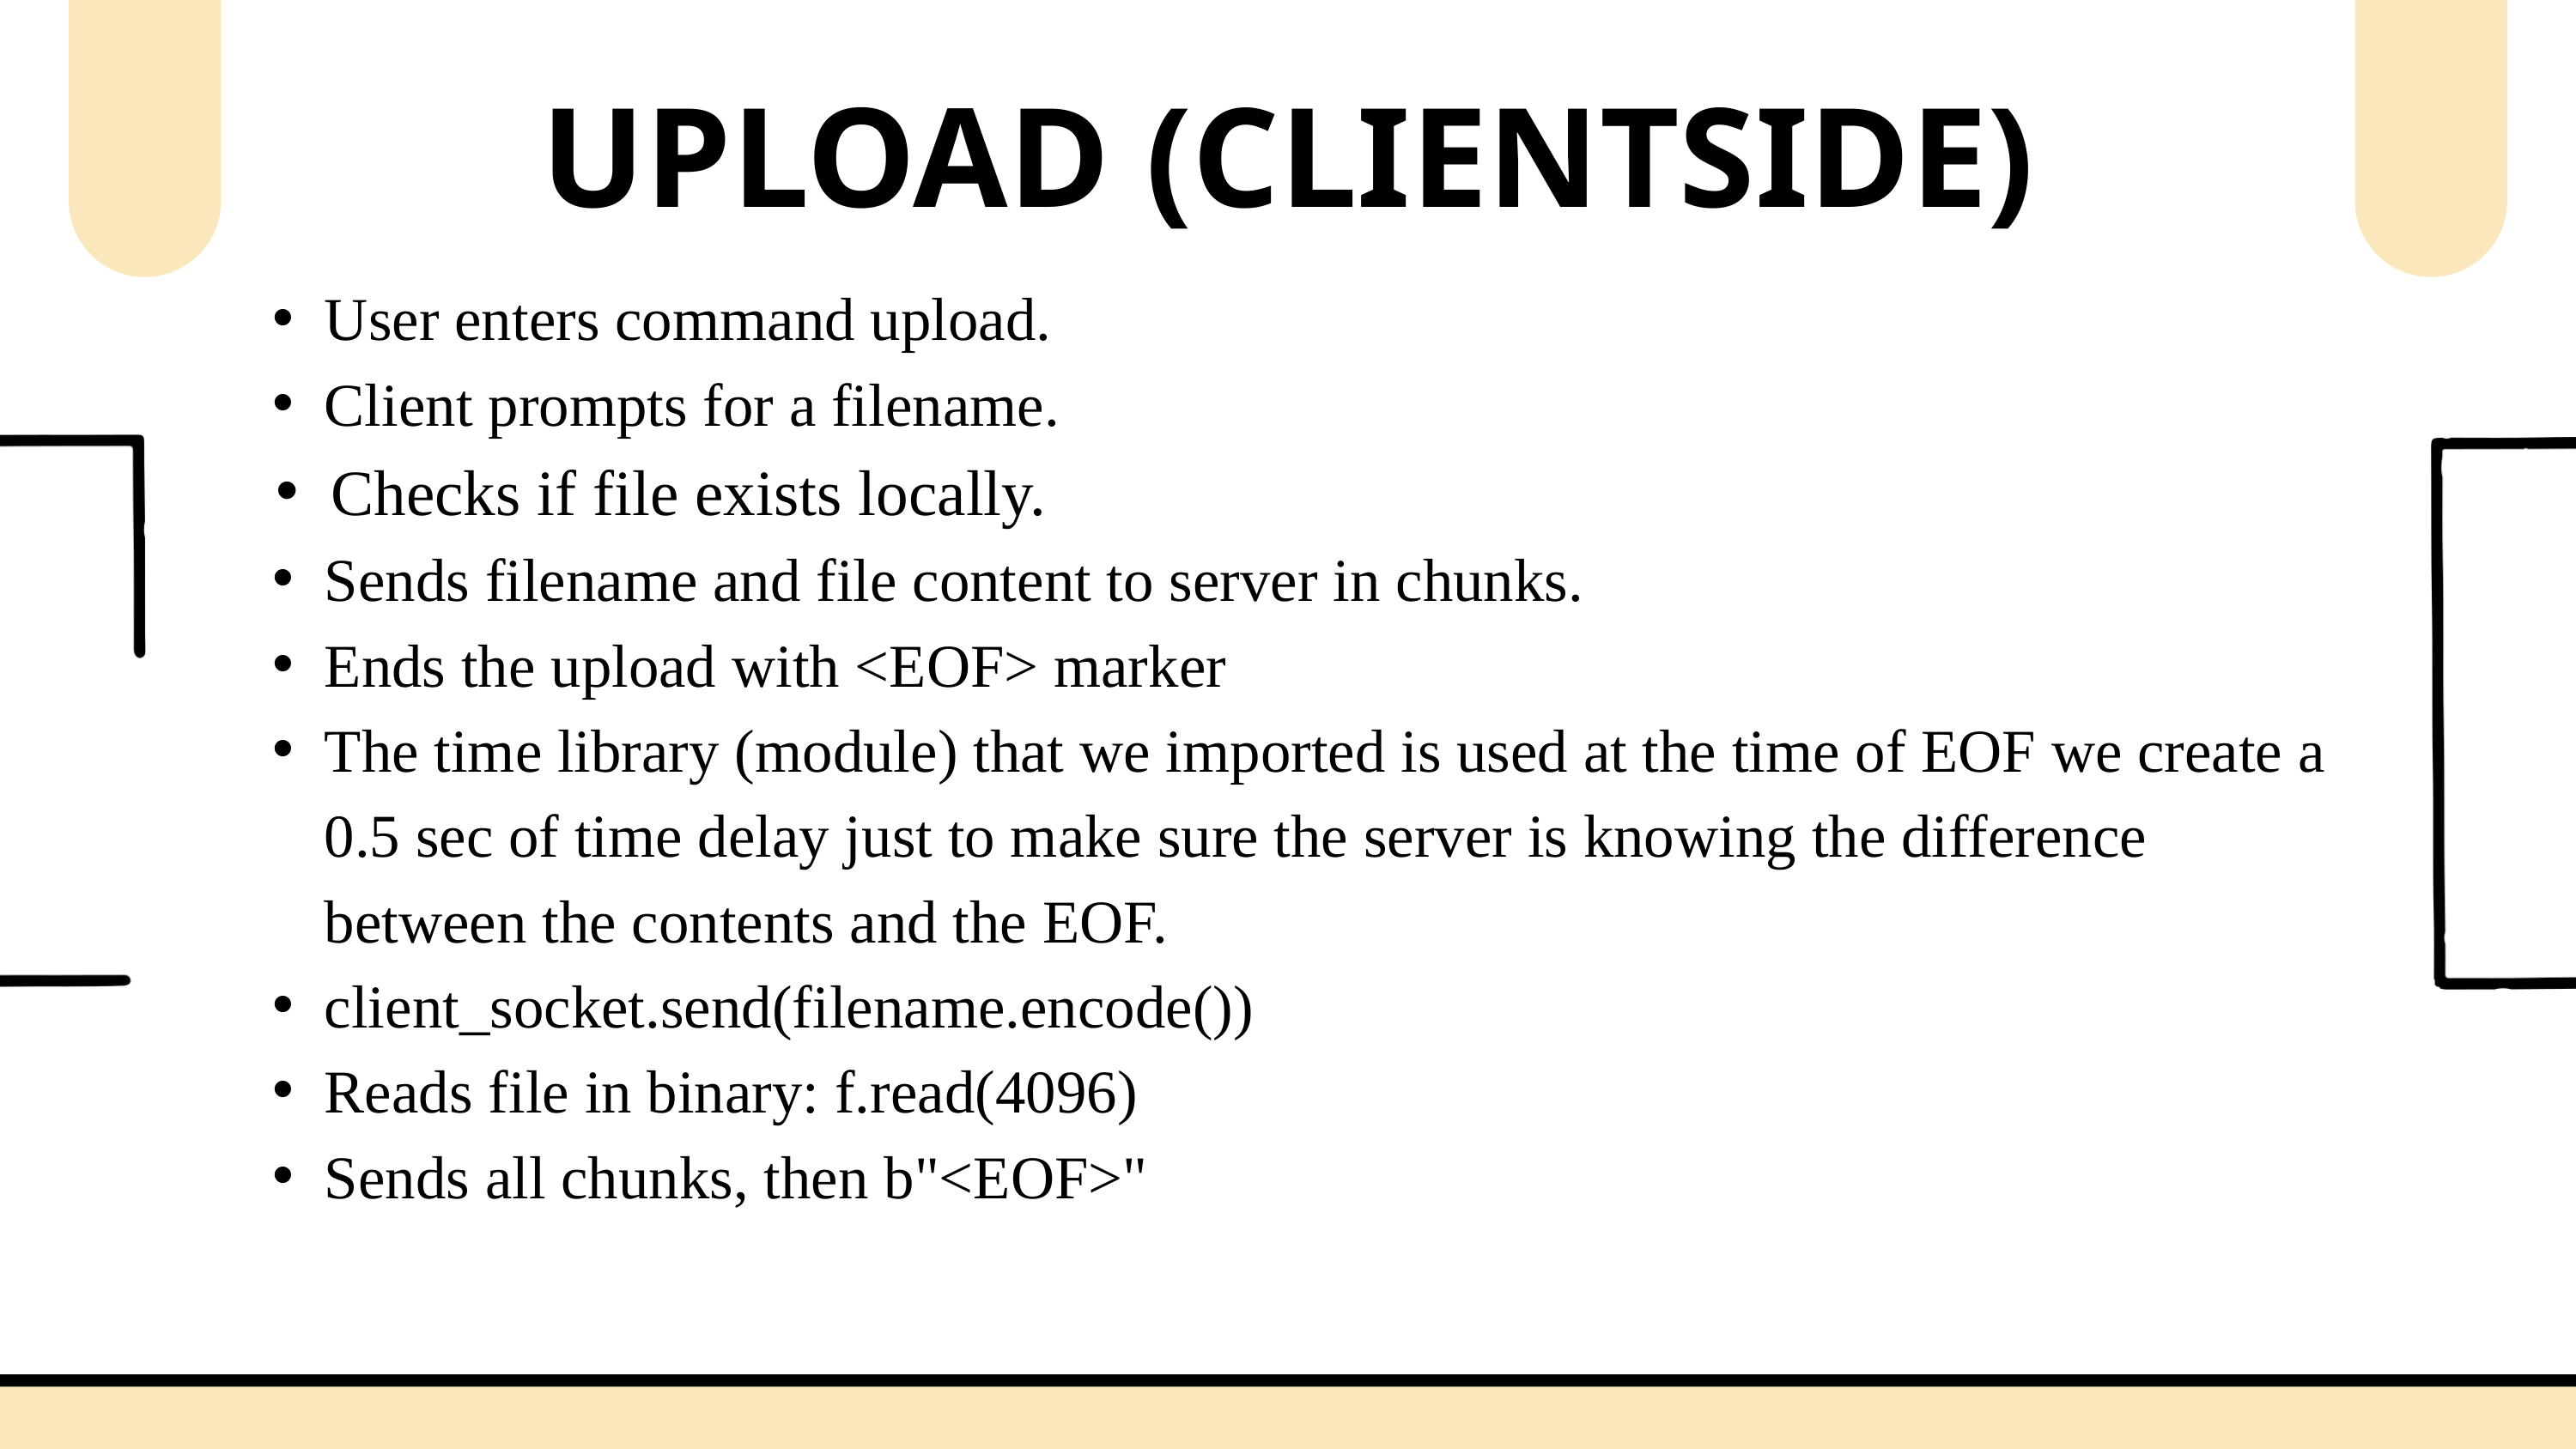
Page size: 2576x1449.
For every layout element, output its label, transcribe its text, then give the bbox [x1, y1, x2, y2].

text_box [2354, 0, 2508, 277]
text_box [2431, 434, 2576, 990]
text_box [0, 434, 146, 990]
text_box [0, 1379, 2576, 1449]
text_box User enters command upload. Client prompts for a filename. Checks if file exists locally. Sends filename and file content to server in chunks. Ends the upload with <EOF> marker The time library (module) that we imported is used at the time of EOF we create a 0.5 sec of time delay just to make sure the server is knowing the difference between the contents and the EOF. client_socket.send(filename.encode()) Reads file in binary: f.read(4096) Sends all chunks, then b"<EOF>" [221, 267, 2355, 1377]
text_box UPLOAD (CLIENTSIDE) [471, 42, 2105, 235]
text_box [68, 0, 222, 277]
